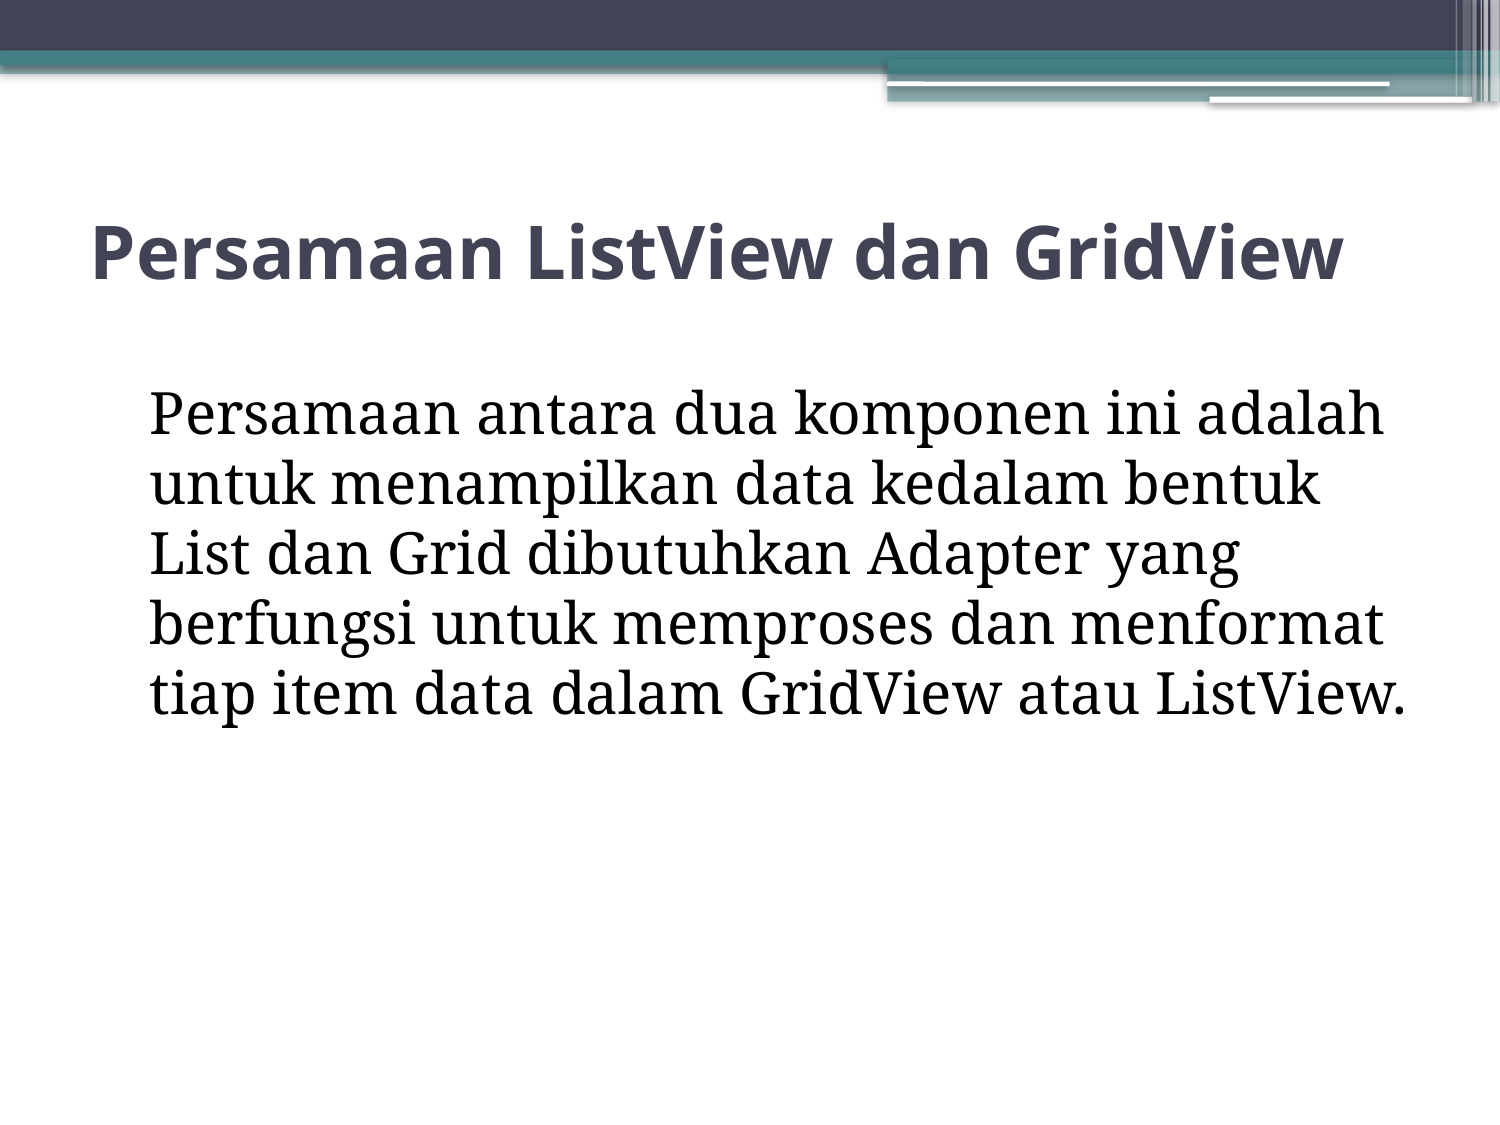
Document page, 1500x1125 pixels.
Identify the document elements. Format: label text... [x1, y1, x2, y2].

list Persamaan antara dua komponen ini adalah untuk menampilkan data kedalam bentuk List dan Grid dibutuhkan Adapter yang berfungsi untuk memproses dan menformat tiap item data dalam GridView atau ListView. [75, 368, 1425, 1079]
title Persamaan ListView dan GridView [75, 162, 1425, 338]
